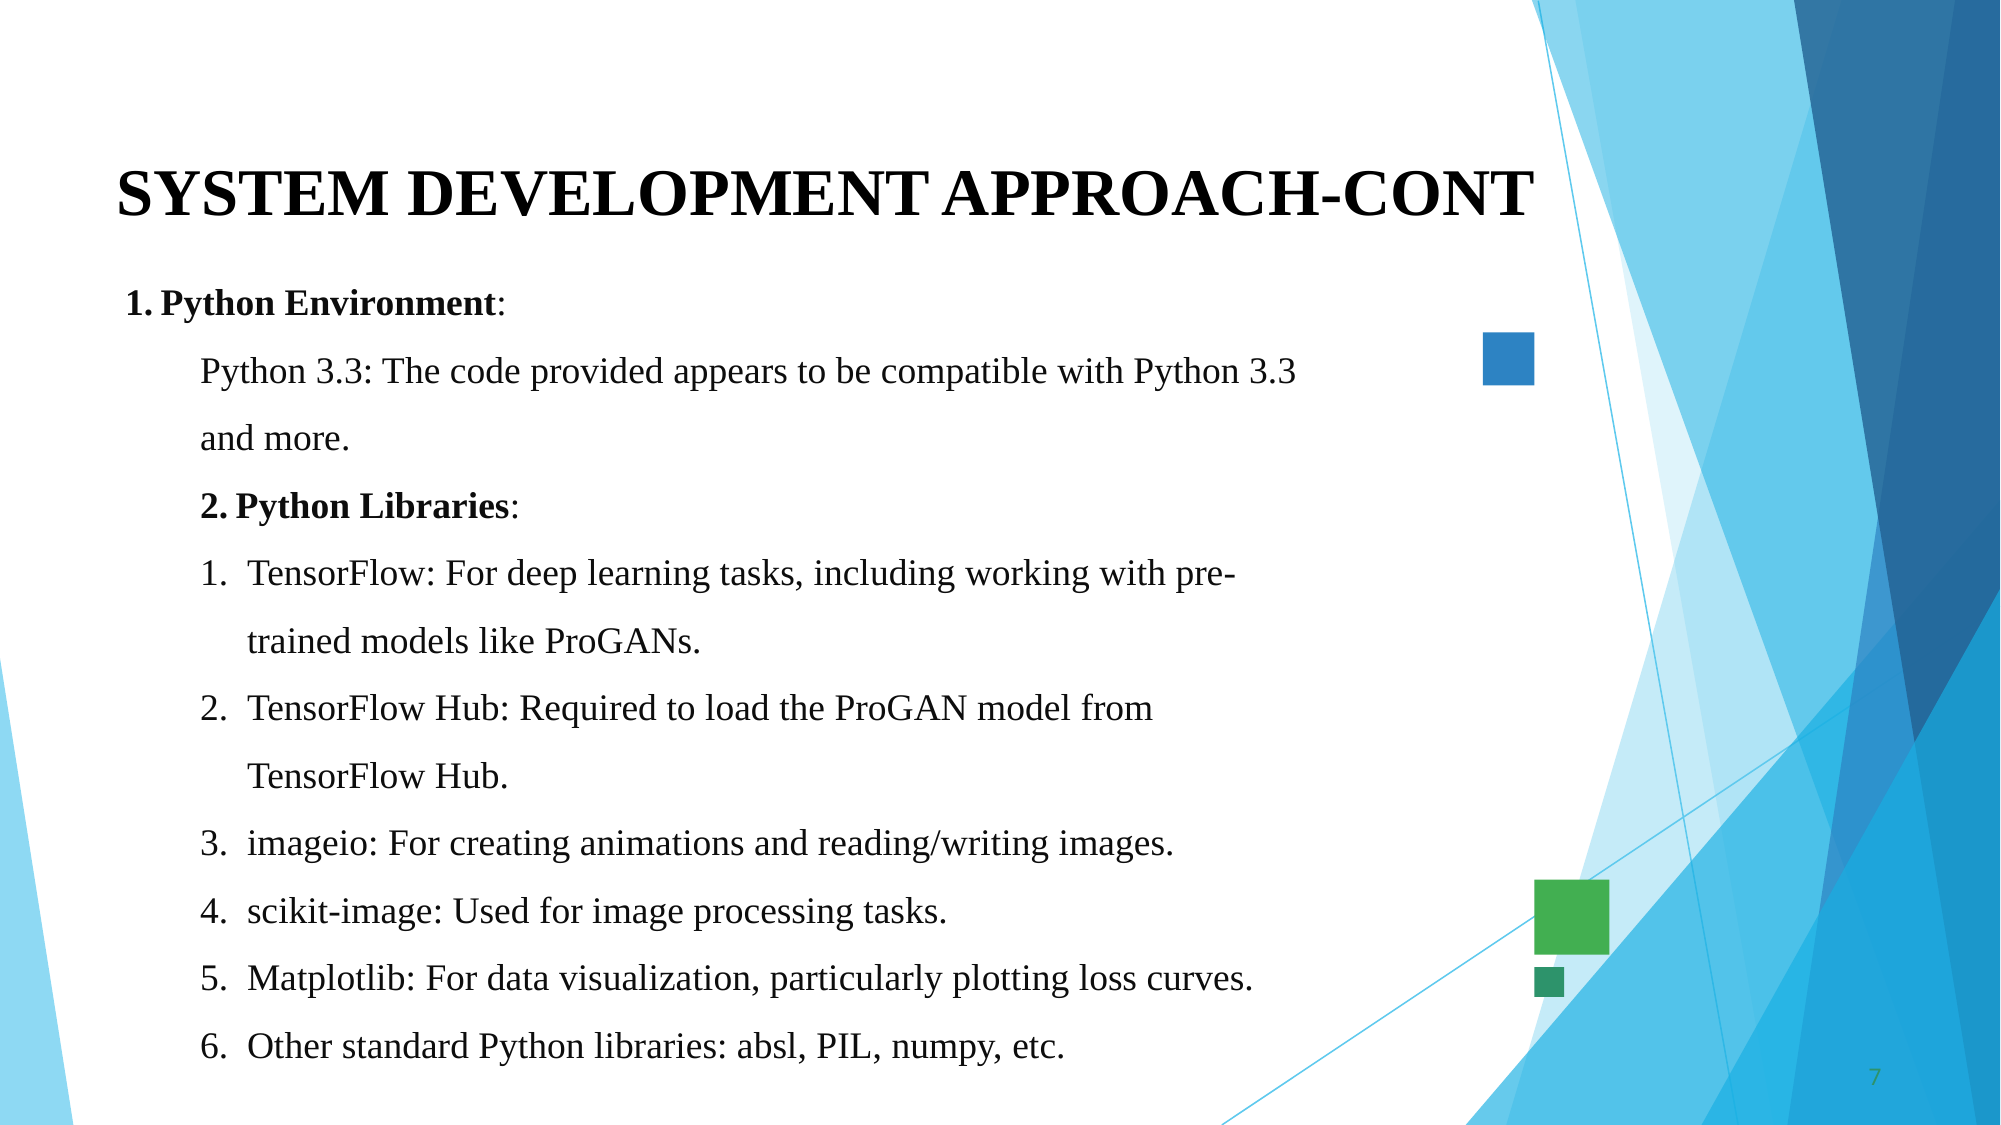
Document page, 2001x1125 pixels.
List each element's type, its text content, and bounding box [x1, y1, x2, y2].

text_box [1534, 967, 1565, 997]
text_box [1534, 879, 1610, 955]
slide_number 7 [1849, 1061, 1890, 1125]
text_box Python Environment: Python 3.3: The code provided appears to be compatible with Python 3.3 and more. Python Libraries: TensorFlow: For deep learning tasks, including working with pre-trained models like ProGANs. TensorFlow Hub: Required to load the ProGAN model from TensorFlow Hub. imageio: For creating animations and reading/writing images. scikit-image: Used for image processing tasks. Matplotlib: For data visualization, particularly plotting loss curves. Other standard Python libraries: absl, PIL, numpy, etc. [110, 248, 1321, 1125]
text_box [1482, 337, 1535, 386]
title SYSTEM DEVELOPMENT APPROACH-CONT [91, 63, 1564, 337]
